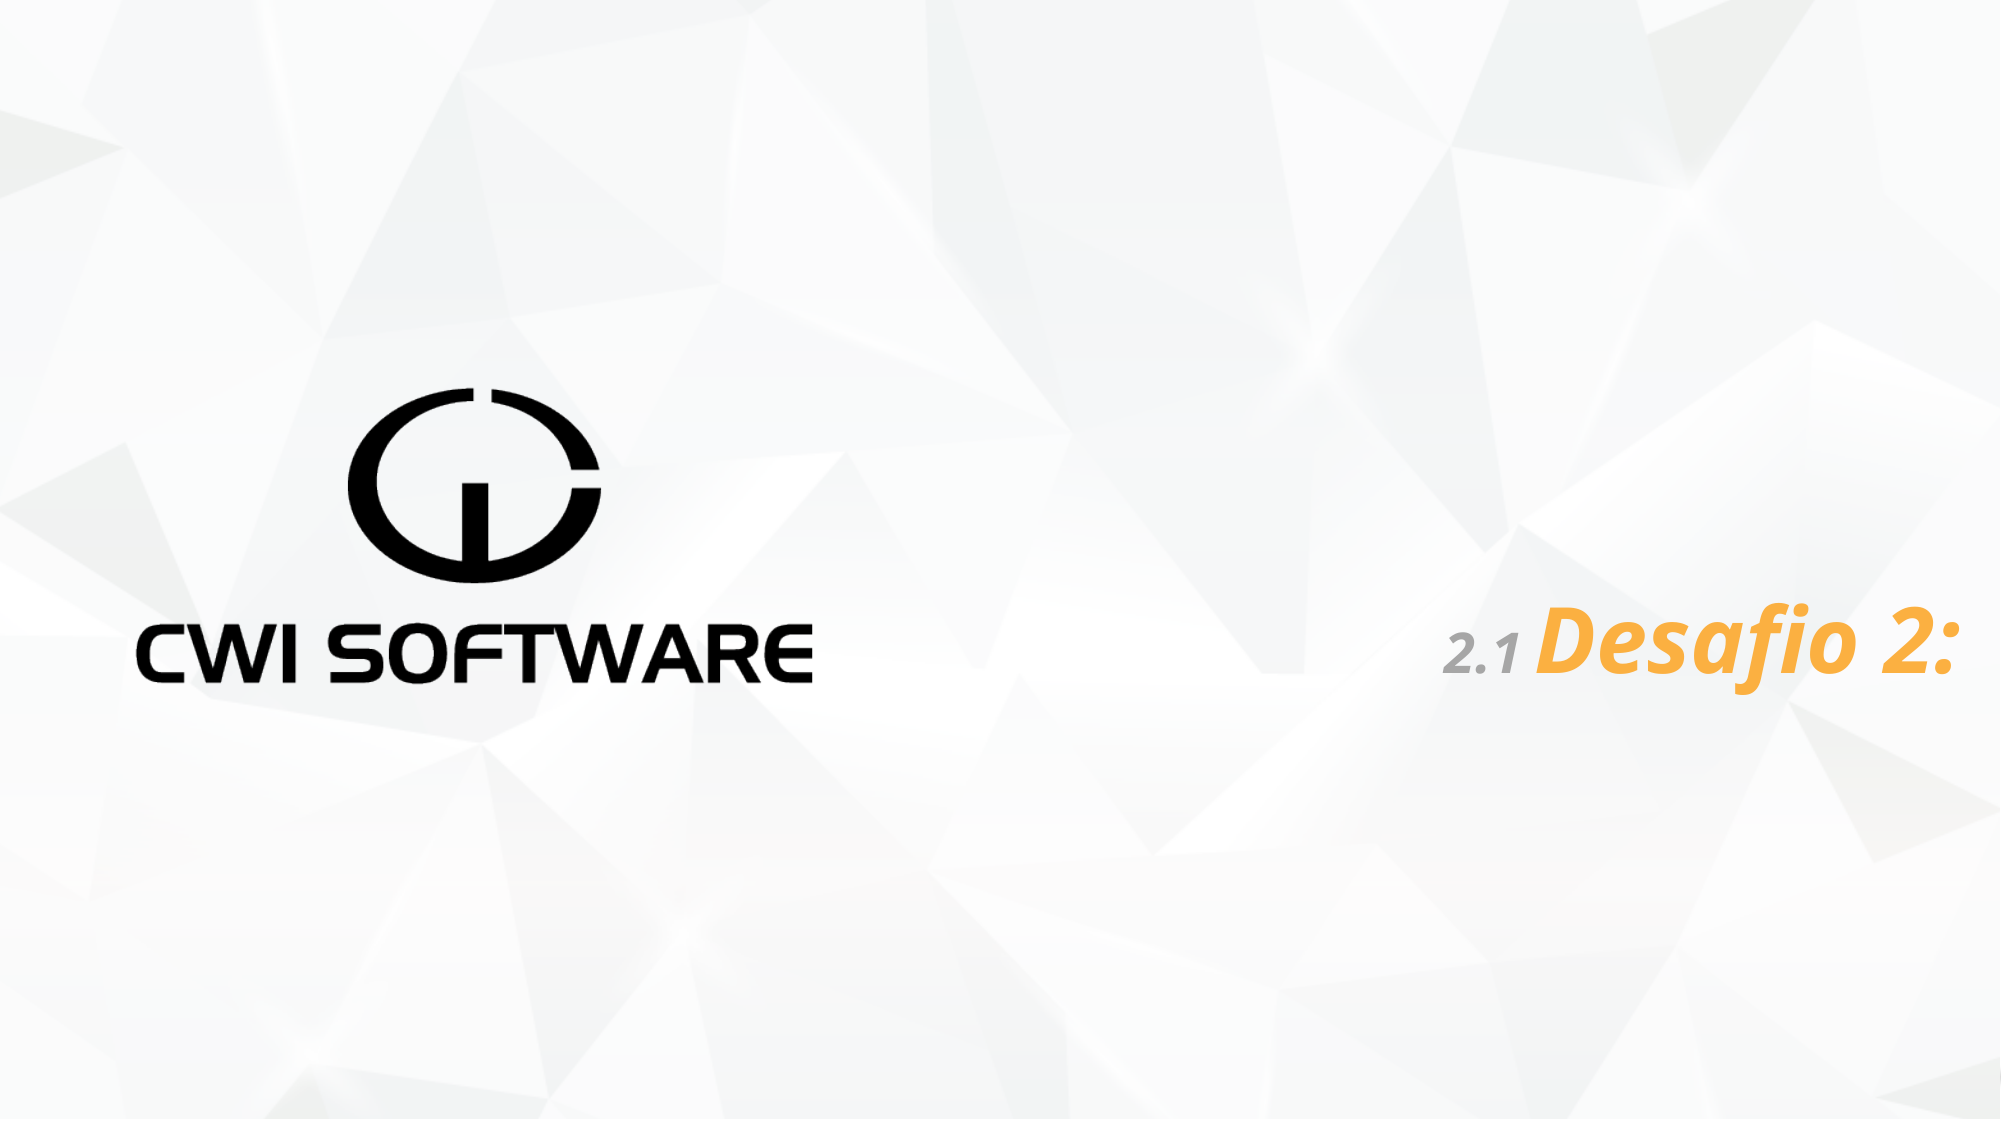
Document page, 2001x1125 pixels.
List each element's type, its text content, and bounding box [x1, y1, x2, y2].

picture [129, 381, 819, 699]
title 2.1 Desafio 2: [860, 415, 1977, 701]
